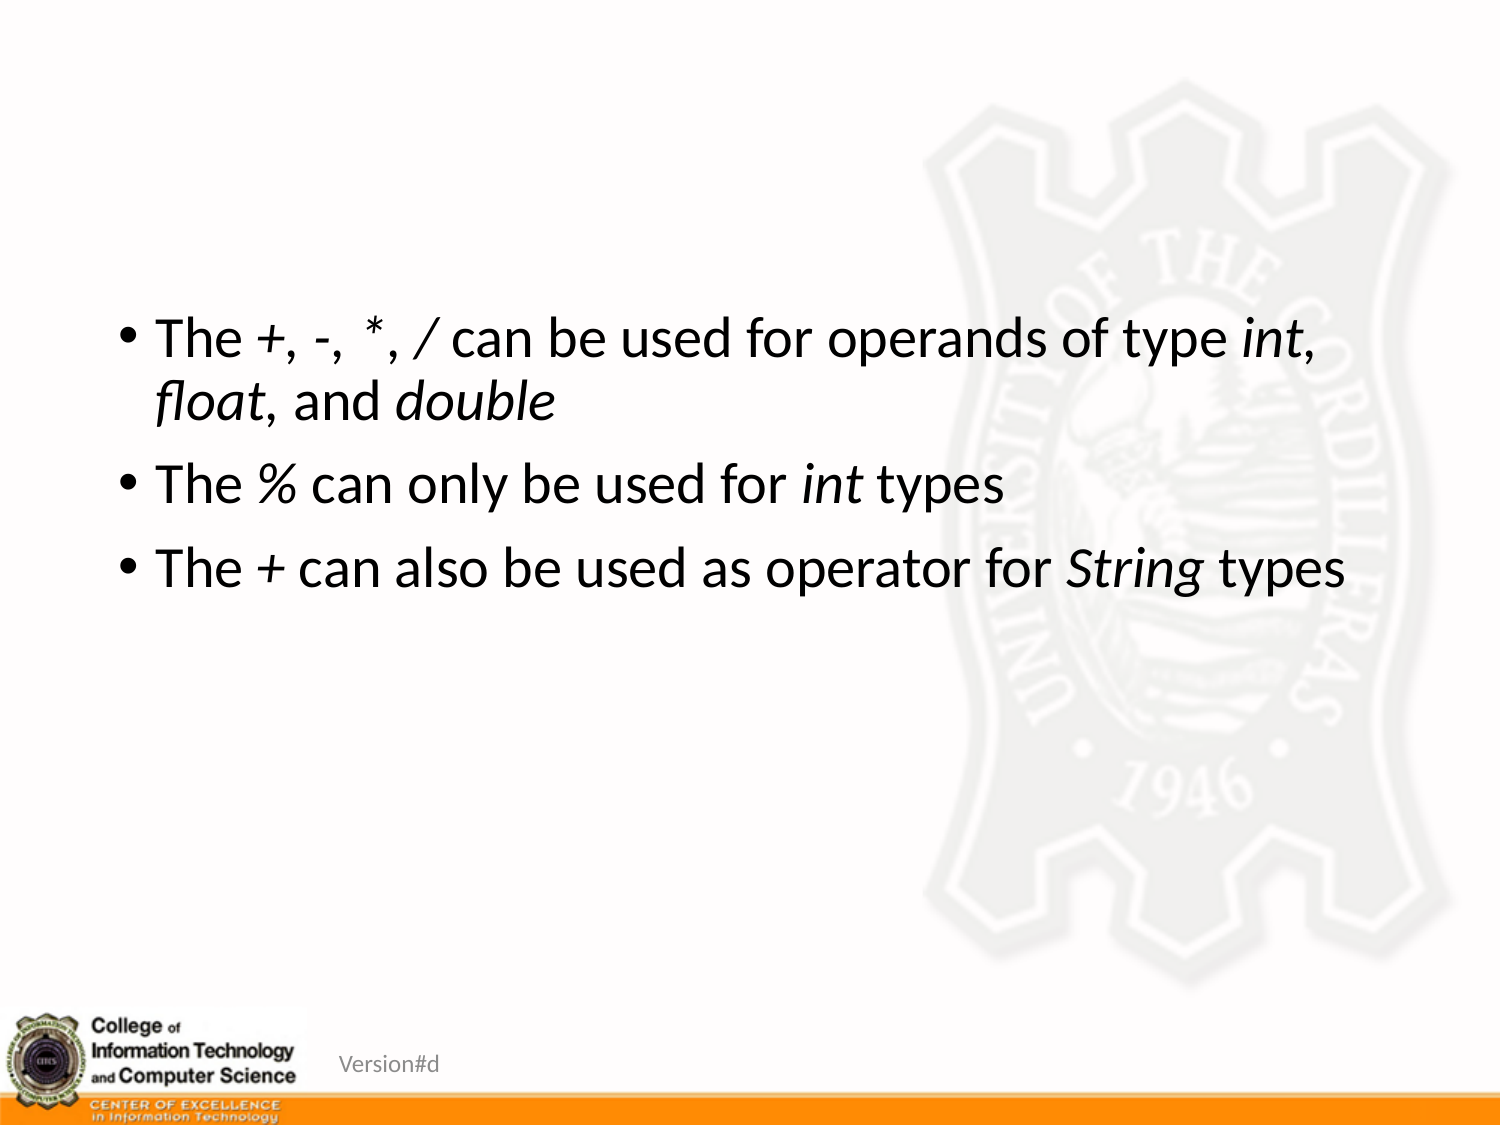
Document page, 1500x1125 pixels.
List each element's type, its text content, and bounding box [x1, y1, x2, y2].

picture [0, 0, 1500, 1125]
list The +, -, *, / can be used for operands of type int, float, and double The % can only be used for int types The + can also be used as operator for String types [103, 299, 1397, 1014]
slide_number Version#d [323, 1032, 1021, 1093]
